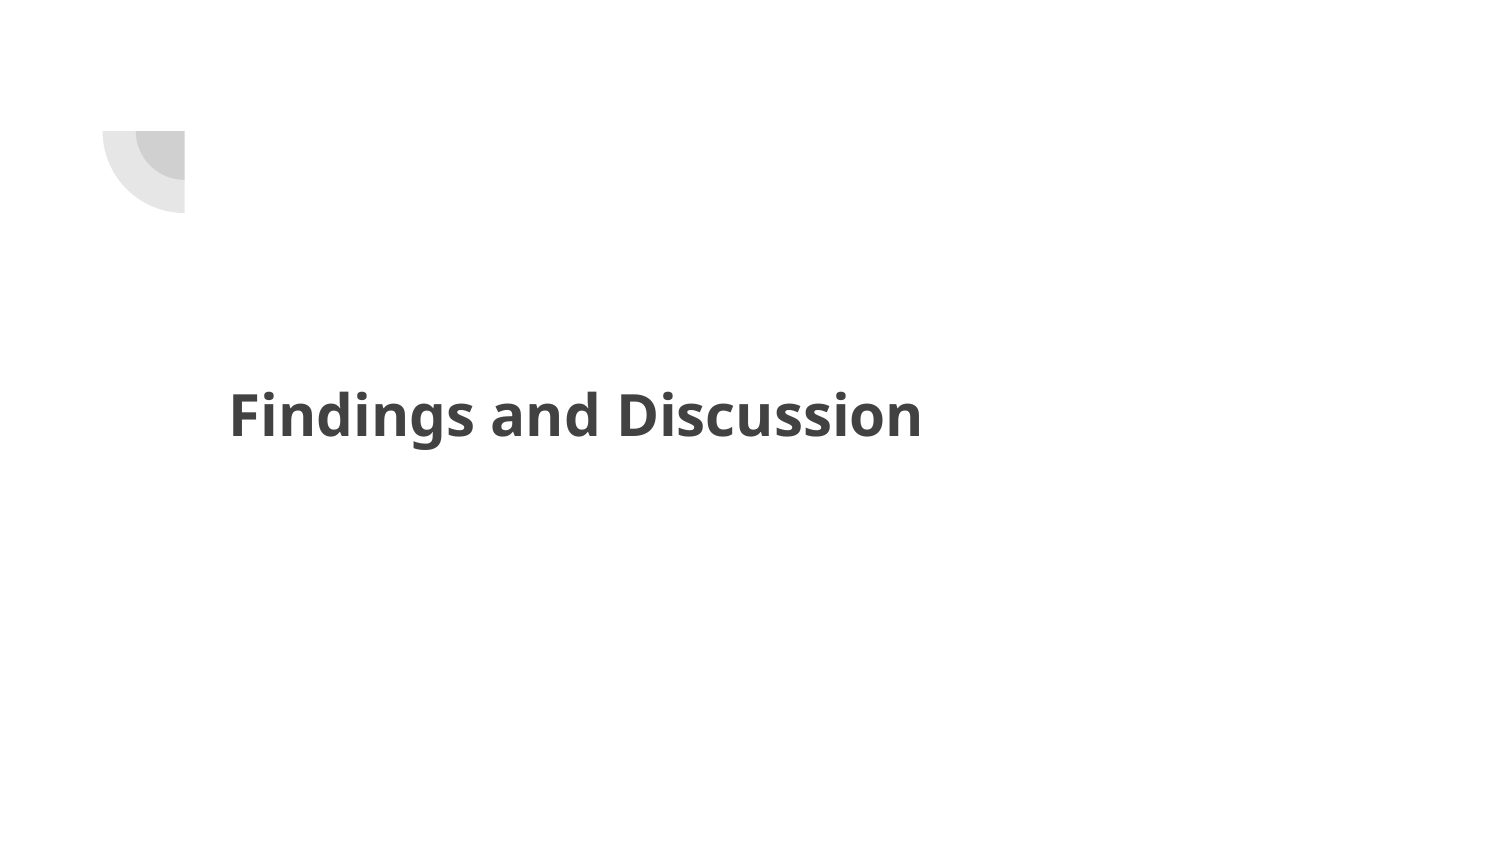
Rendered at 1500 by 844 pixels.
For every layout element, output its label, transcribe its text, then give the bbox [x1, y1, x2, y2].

title Findings and Discussion [213, 363, 1368, 593]
